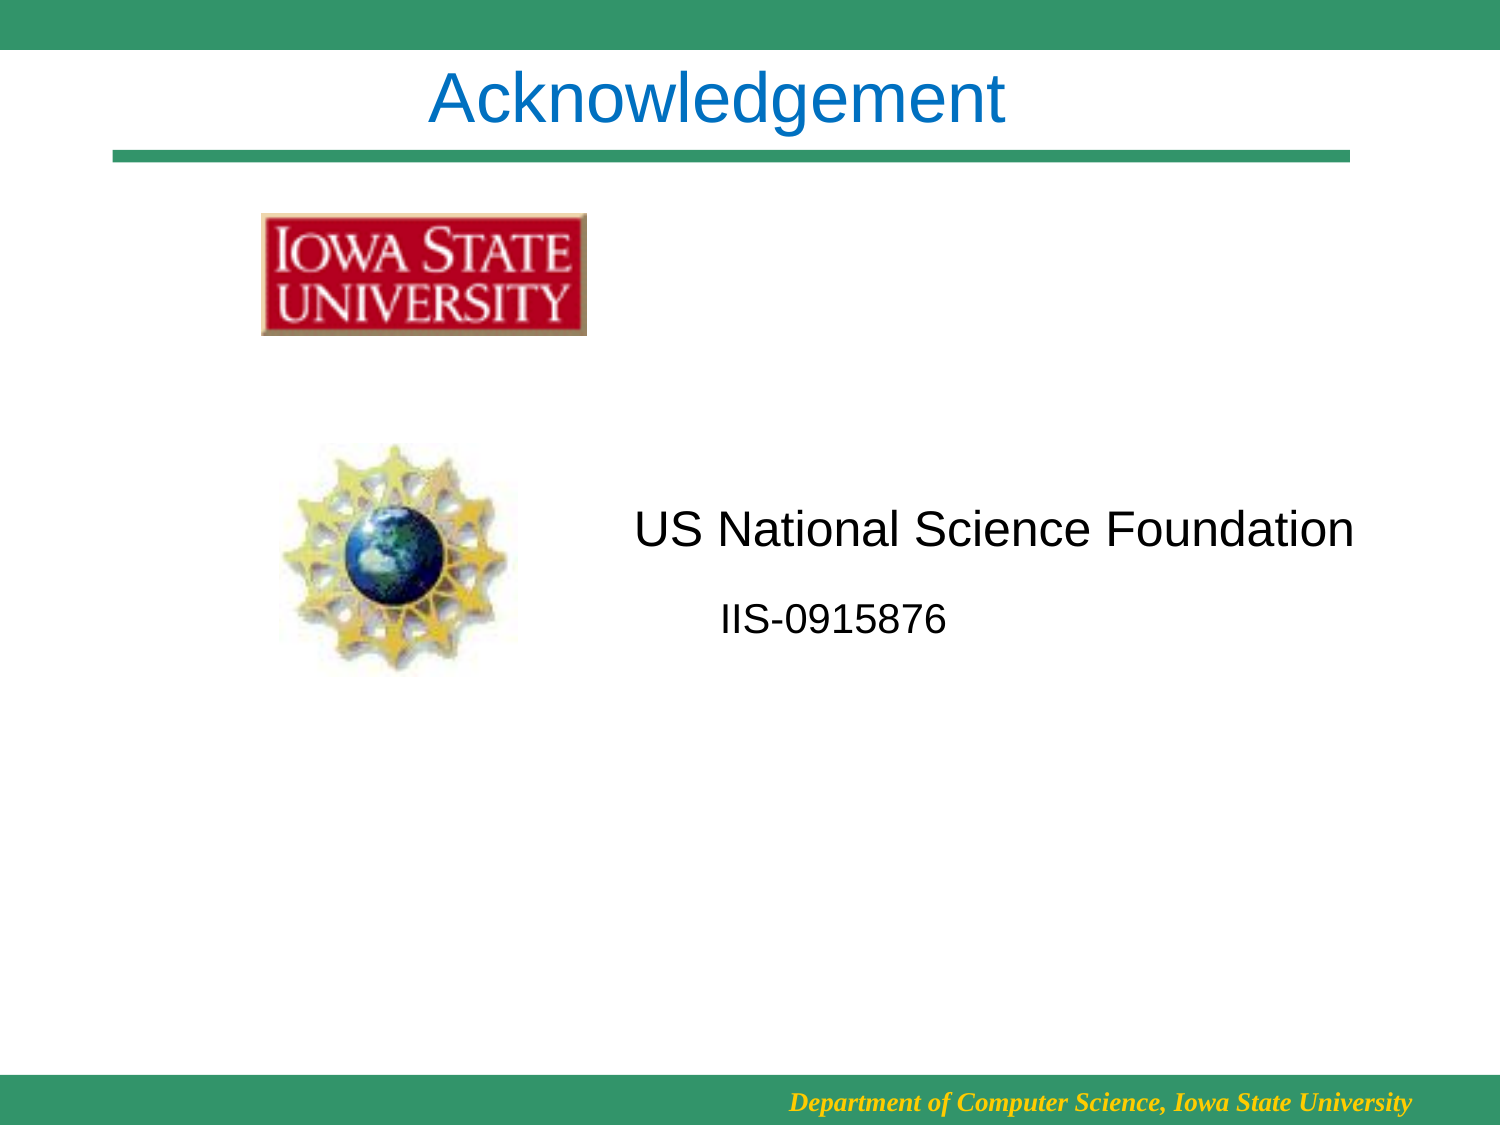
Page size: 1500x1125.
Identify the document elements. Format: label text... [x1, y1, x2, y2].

text_box US National Science Foundation [619, 489, 1371, 565]
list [279, 443, 518, 677]
text_box IIS-0915876 [705, 584, 963, 650]
picture [261, 213, 588, 336]
title Acknowledgement [99, 0, 1376, 188]
